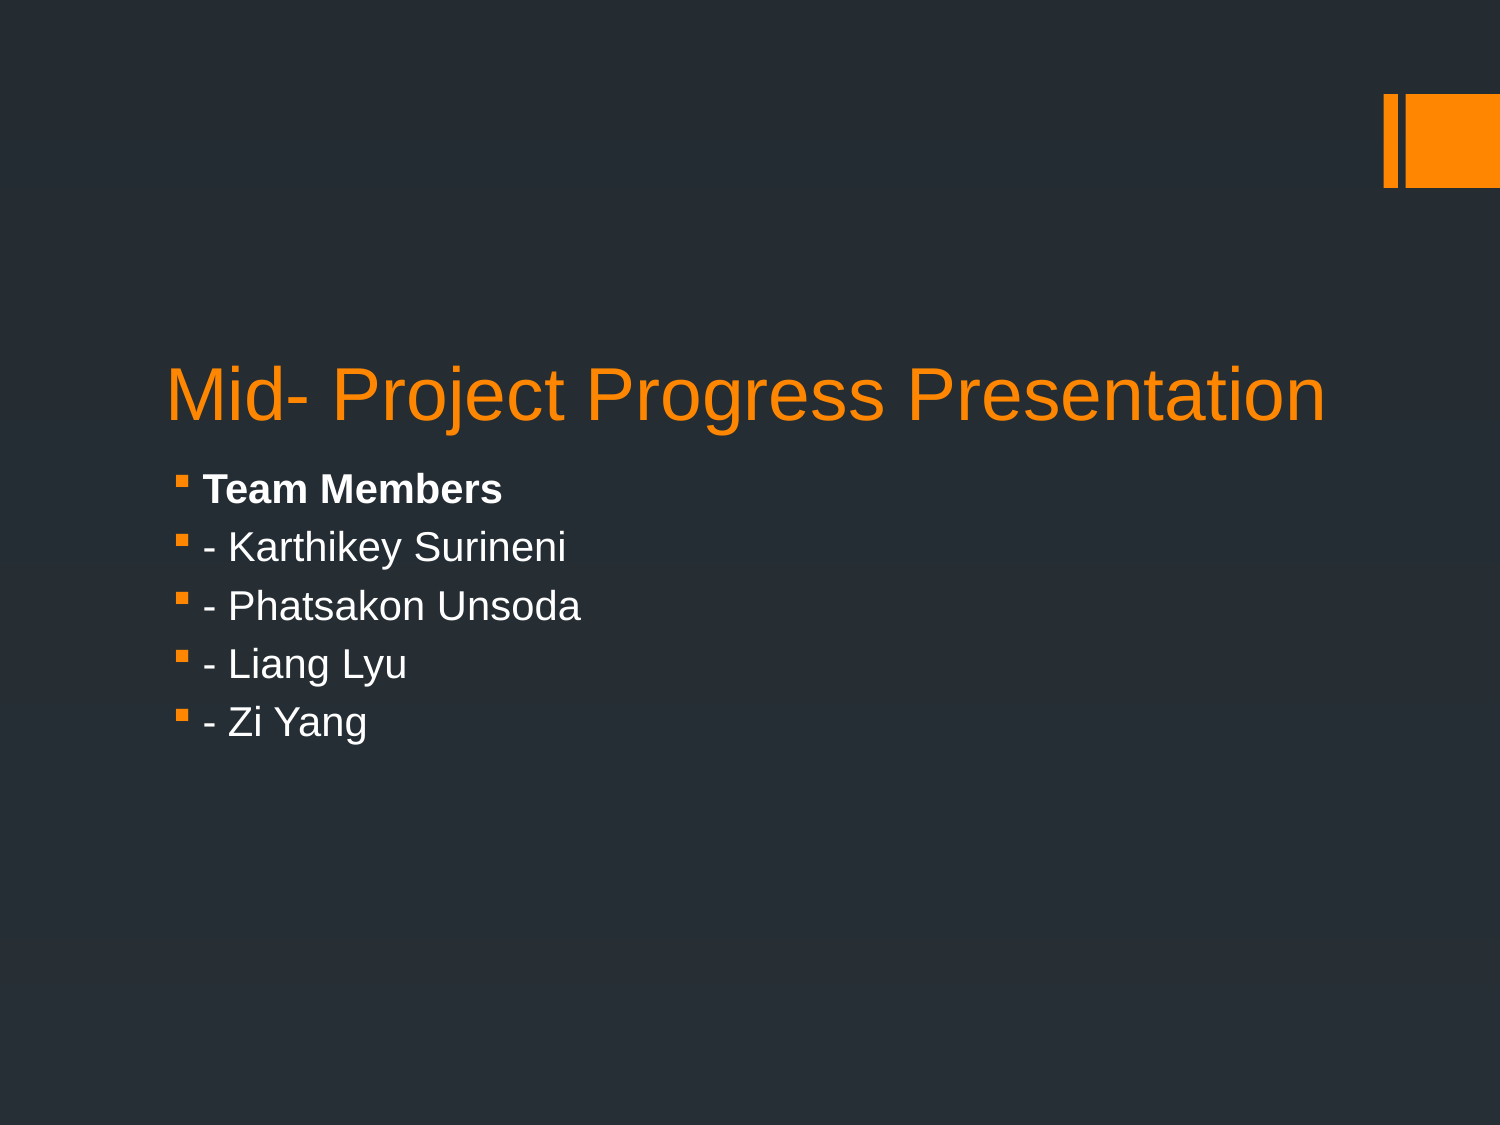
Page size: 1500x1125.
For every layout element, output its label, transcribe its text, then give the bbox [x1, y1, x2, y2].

list Team Members - Karthikey Surineni - Phatsakon Unsoda - Liang Lyu - Zi Yang [150, 454, 1350, 1035]
title Mid- Project Progress Presentation [150, 253, 1350, 443]
